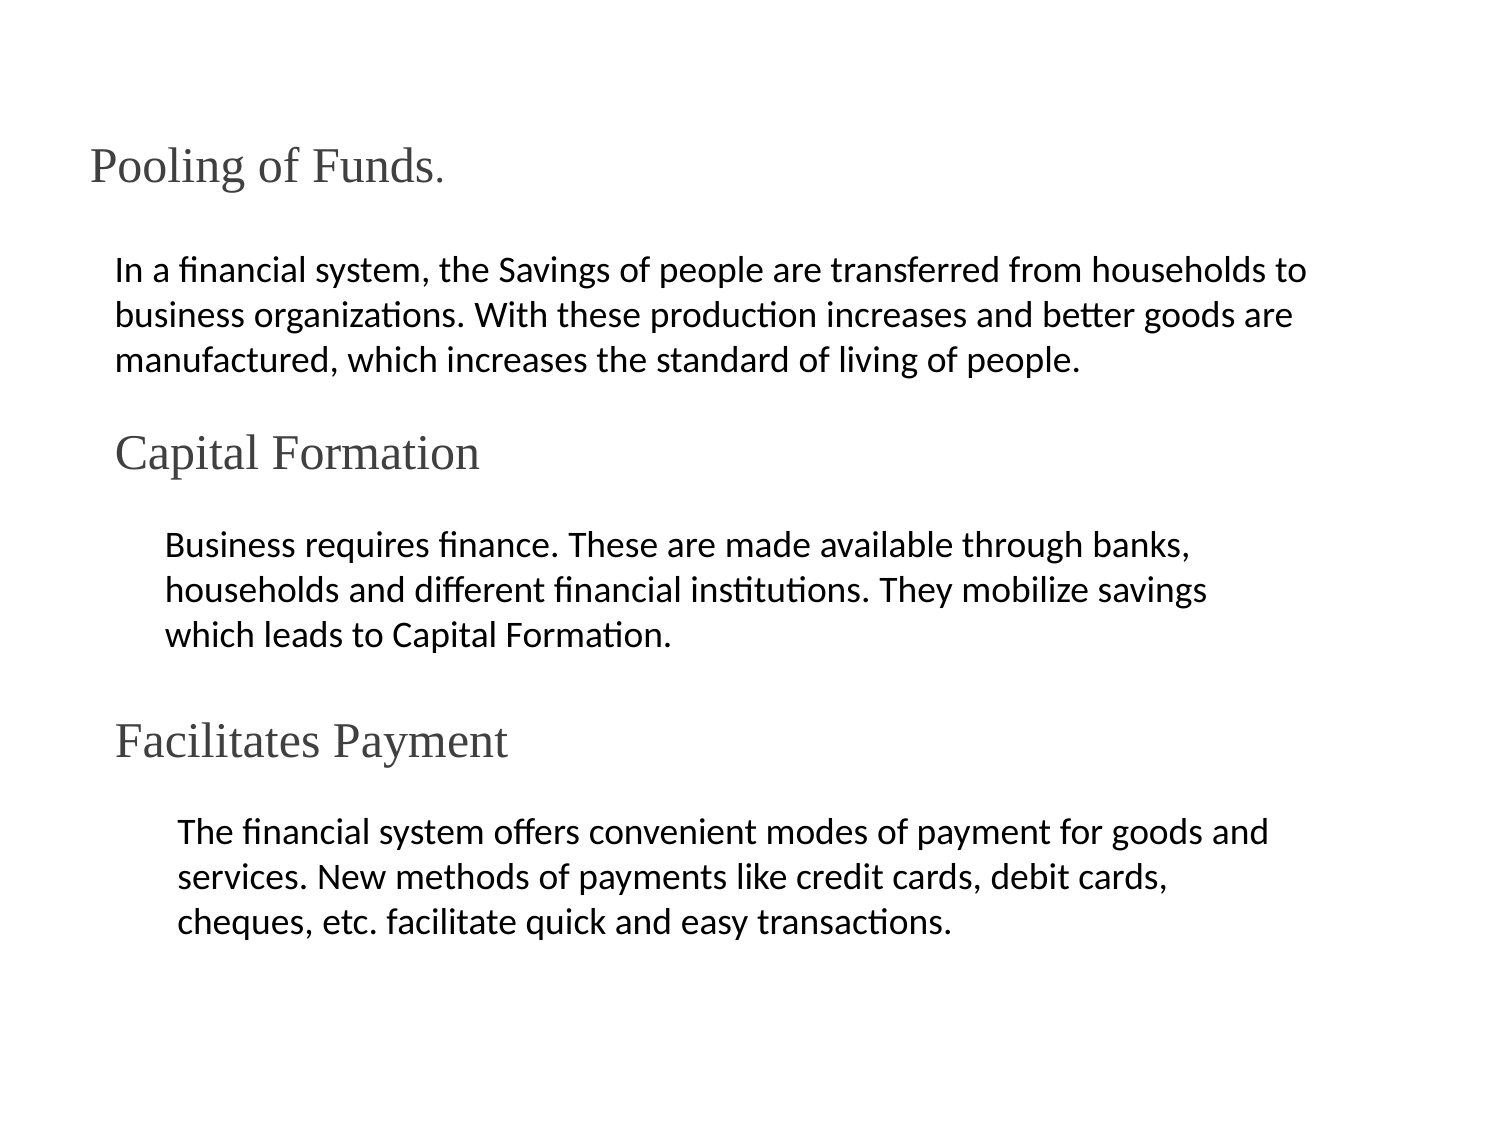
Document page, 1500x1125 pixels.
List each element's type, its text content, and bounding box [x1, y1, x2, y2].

text_box Capital Formation [99, 412, 513, 488]
text_box Business requires finance. These are made available through banks, households and different financial institutions. They mobilize savings which leads to Capital Formation. [150, 512, 1313, 663]
text_box In a financial system, the Savings of people are transferred from households to business organizations. With these production increases and better goods are manufactured, which increases the standard of living of people. [99, 237, 1388, 388]
text_box Pooling of Funds. [75, 124, 500, 200]
text_box The financial system offers convenient modes of payment for goods and services. New methods of payments like credit cards, debit cards, cheques, etc. facilitate quick and easy transactions. [162, 799, 1300, 950]
text_box Facilitates Payment [99, 699, 525, 775]
